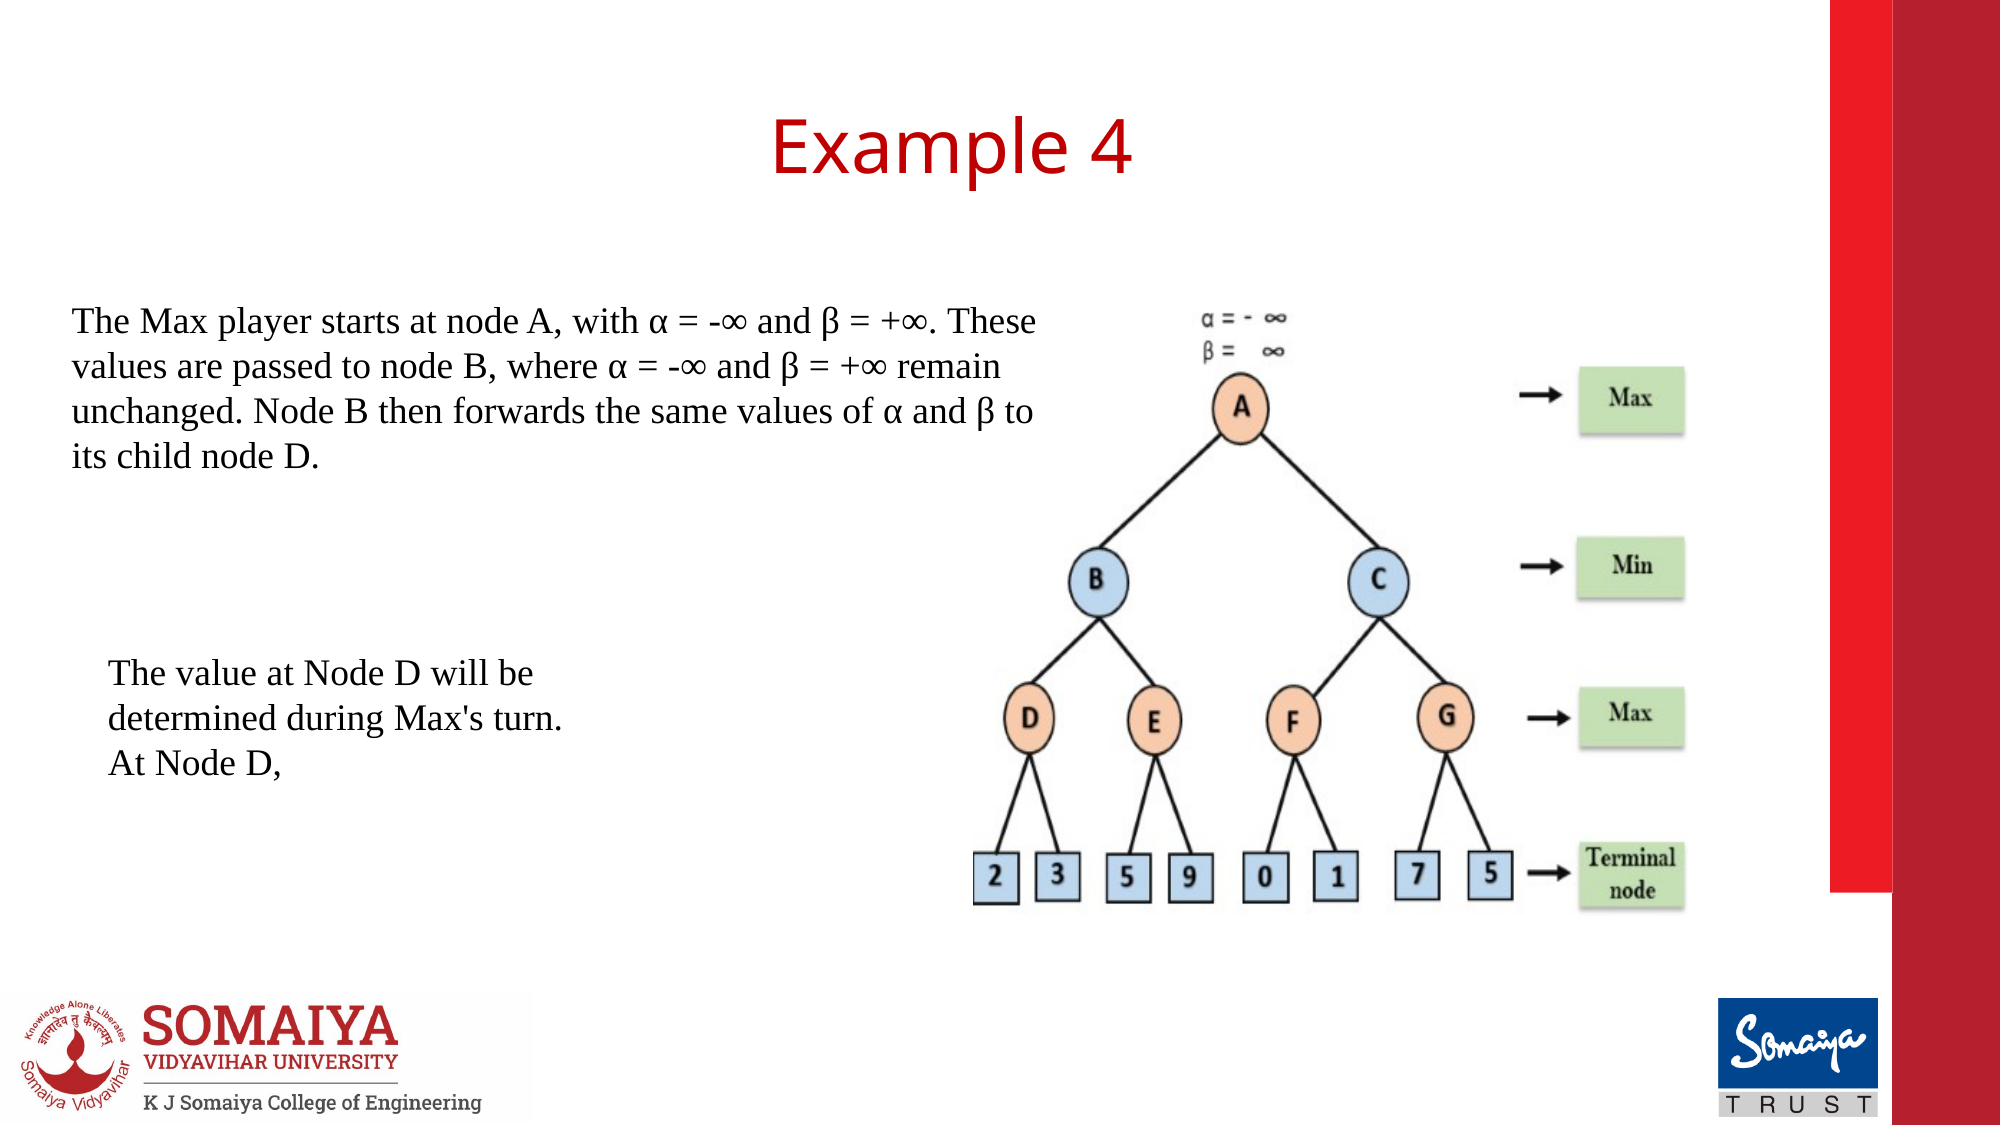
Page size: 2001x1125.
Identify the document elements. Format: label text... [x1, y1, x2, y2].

picture [1830, 0, 2000, 1125]
picture [973, 312, 1689, 916]
text_box The value at Node D will be determined during Max's turn. At Node D, [93, 640, 594, 791]
picture [0, 990, 533, 1124]
title Example 4 [88, 59, 1814, 239]
picture [1718, 998, 1878, 1117]
text_box The Max player starts at node A, with α = -∞ and β = +∞. These values are passed to node B, where α = -∞ and β = +∞ remain unchanged. Node B then forwards the same values of α and β to its child node D. [56, 289, 1057, 484]
